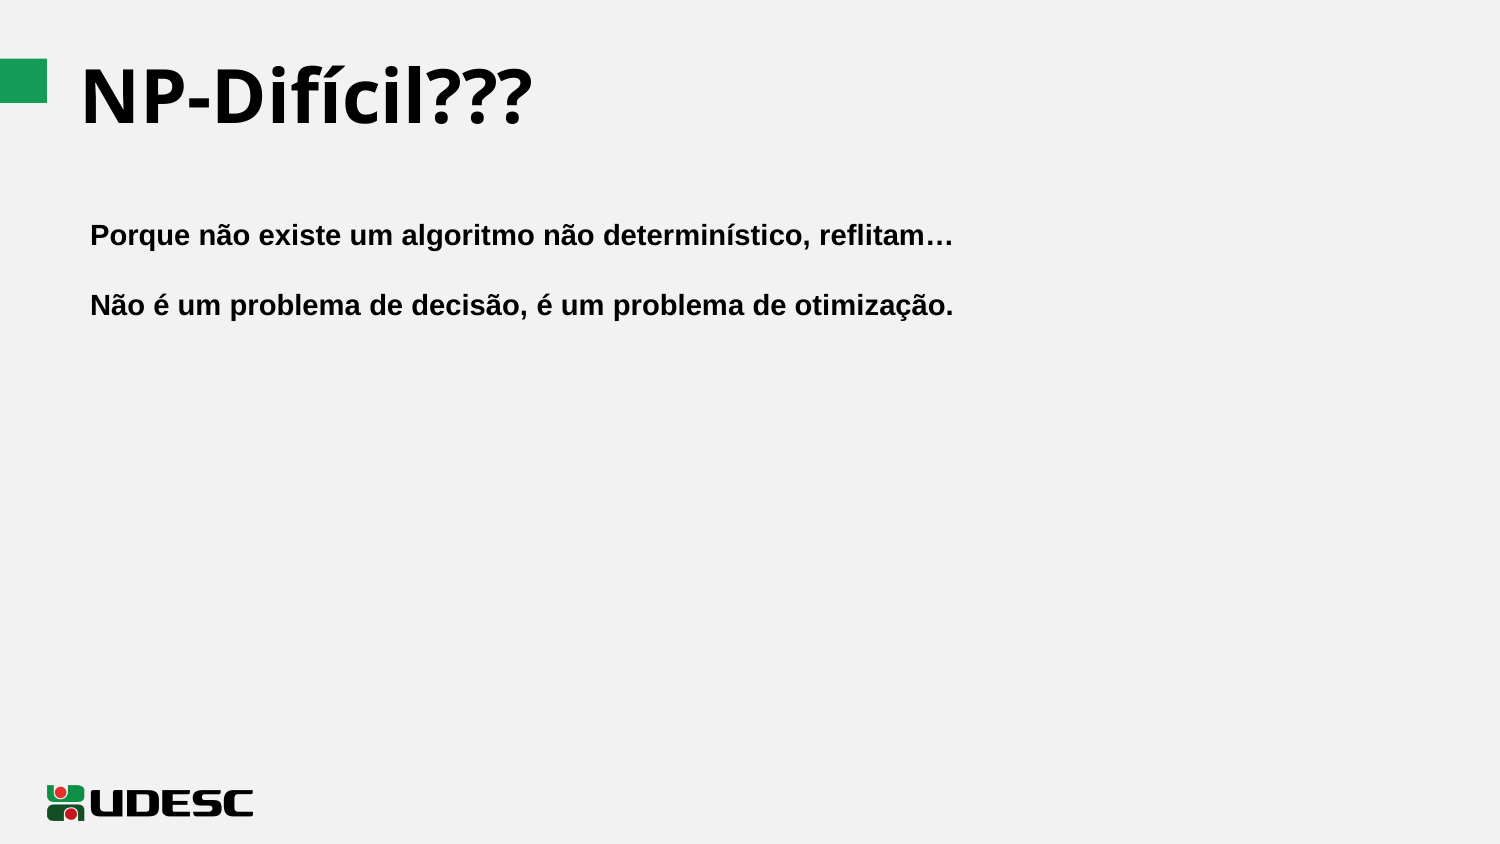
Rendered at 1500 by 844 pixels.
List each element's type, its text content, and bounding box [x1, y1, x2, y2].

text_box Porque não existe um algoritmo não determinístico, reflitam… Não é um problema de decisão, é um problema de otimização. [0, 209, 1500, 744]
text_box NP-Difícil??? [64, 40, 1081, 121]
text_box [0, 58, 47, 103]
picture [46, 784, 253, 822]
